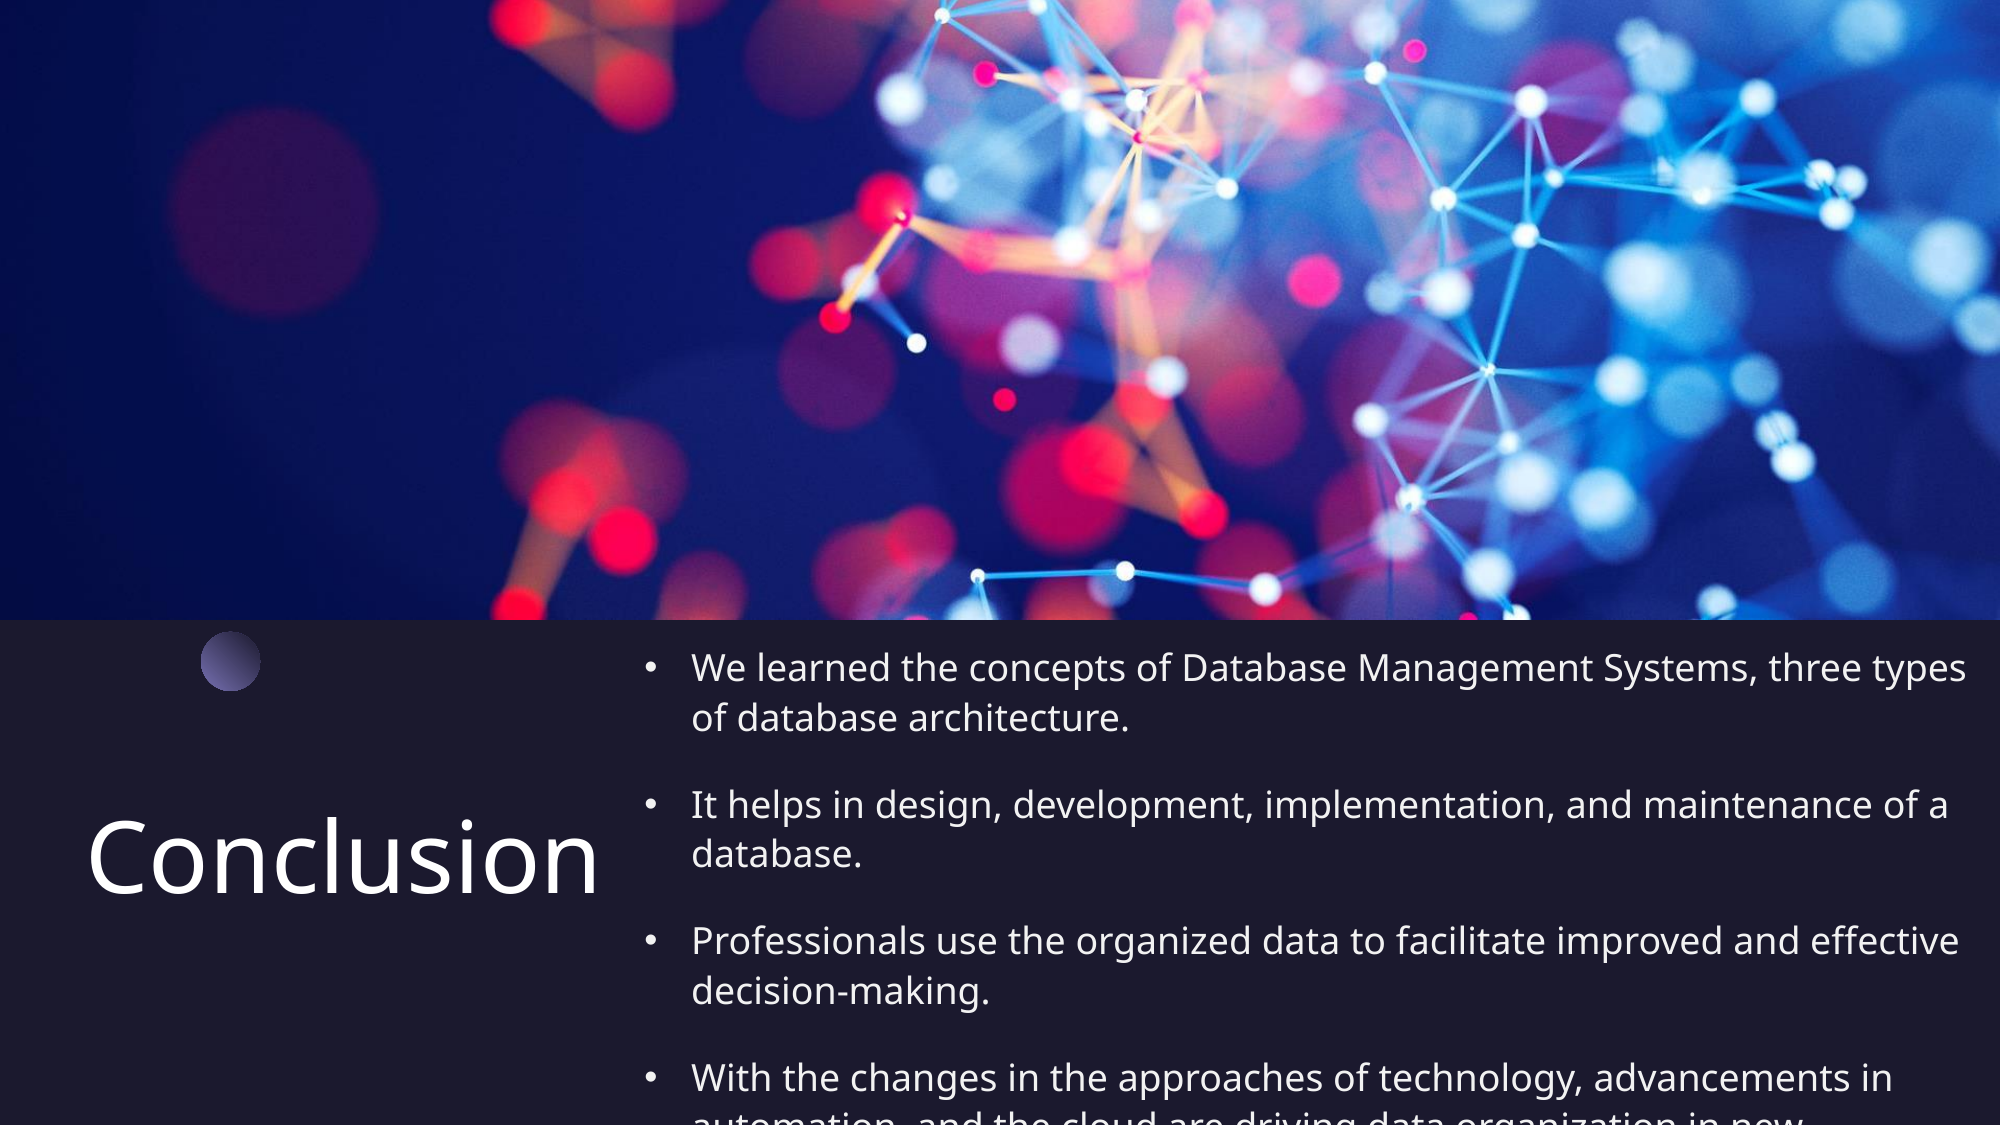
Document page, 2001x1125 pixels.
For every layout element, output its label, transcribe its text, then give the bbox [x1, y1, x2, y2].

list We learned the concepts of Database Management Systems, three types of database architecture. It helps in design, development, implementation, and maintenance of a database. Professionals use the organized data to facilitate improved and effective decision-making. With the changes in the approaches of technology, advancements in automation, and the cloud are driving data organization in new directions. [644, 639, 1978, 1064]
title Conclusion [85, 807, 644, 1064]
picture [0, 0, 2000, 620]
